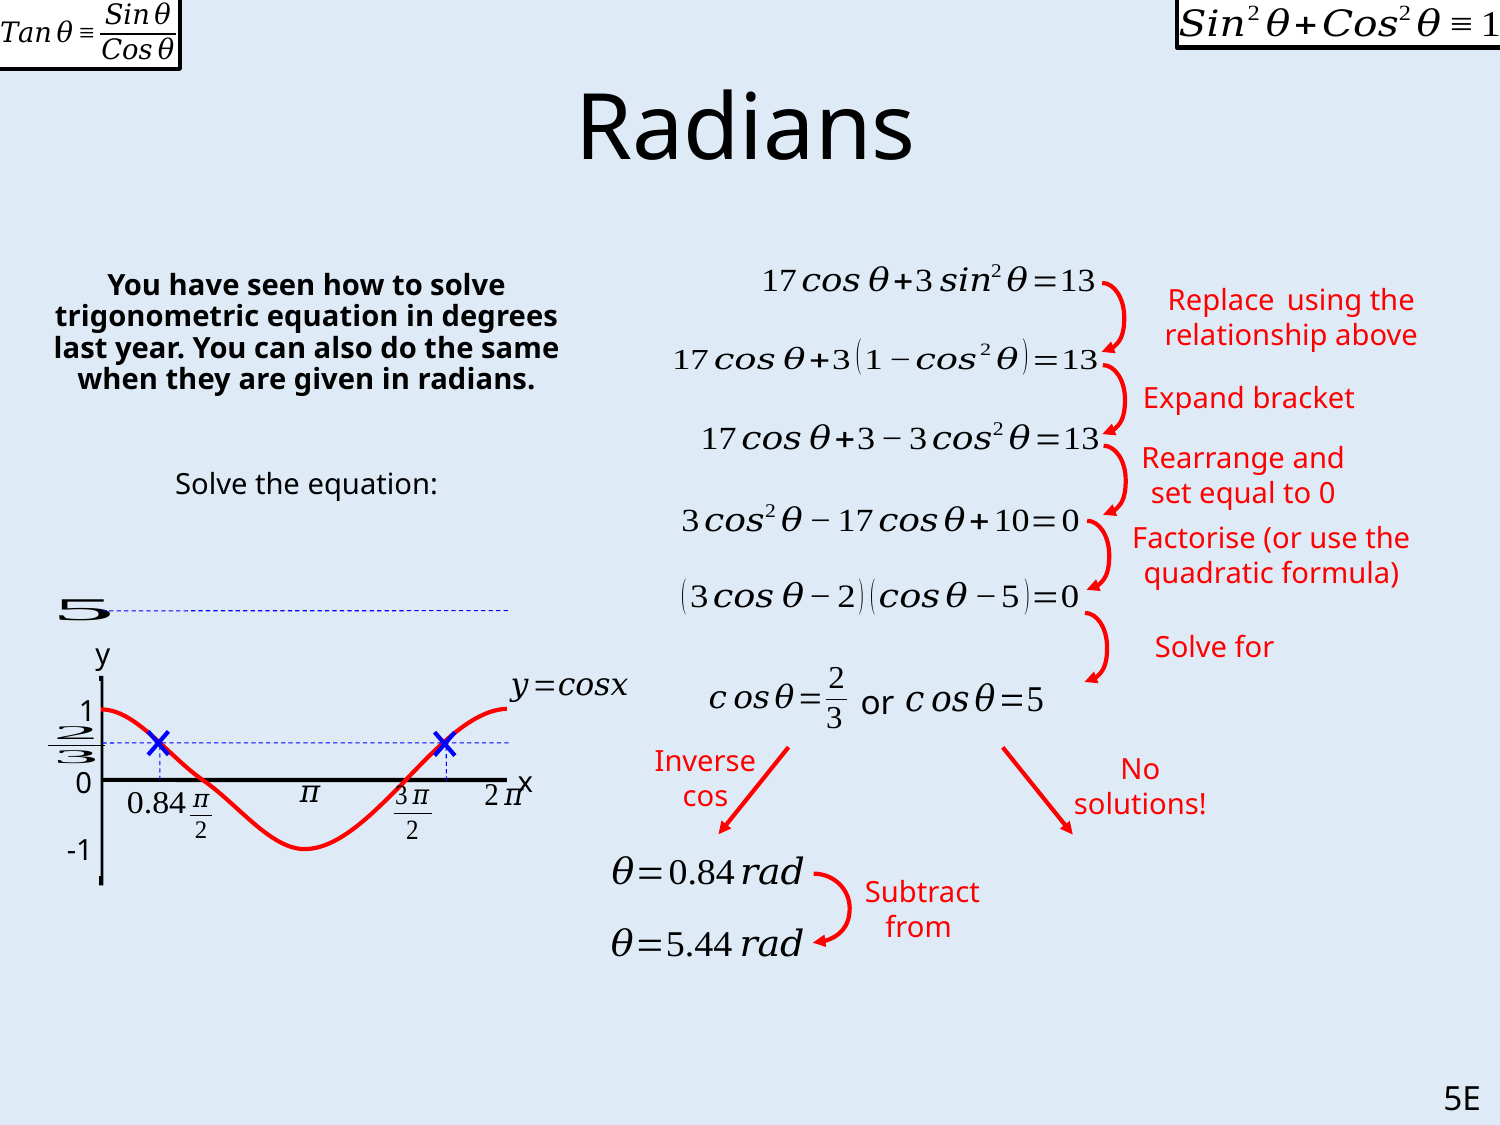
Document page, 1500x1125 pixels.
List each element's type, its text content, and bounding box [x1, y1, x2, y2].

text_box Factorise (or use the quadratic formula) [1082, 512, 1460, 597]
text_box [0, 628, 848, 888]
text_box or [860, 681, 895, 722]
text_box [718, 747, 789, 835]
text_box [1101, 282, 1125, 354]
text_box [1102, 364, 1125, 436]
text_box Expand bracket [1125, 372, 1373, 422]
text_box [1002, 747, 1073, 835]
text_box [434, 732, 455, 756]
text_box [1103, 445, 1119, 512]
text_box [148, 743, 159, 755]
text_box [1084, 612, 1108, 684]
text_box No solutions! [1056, 742, 1225, 828]
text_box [160, 743, 169, 755]
text_box [812, 888, 850, 948]
text_box Rearrange and set equal to 0 [1119, 432, 1368, 512]
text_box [148, 731, 169, 742]
text_box 5E [1428, 1069, 1500, 1125]
title Radians [98, 21, 1393, 239]
